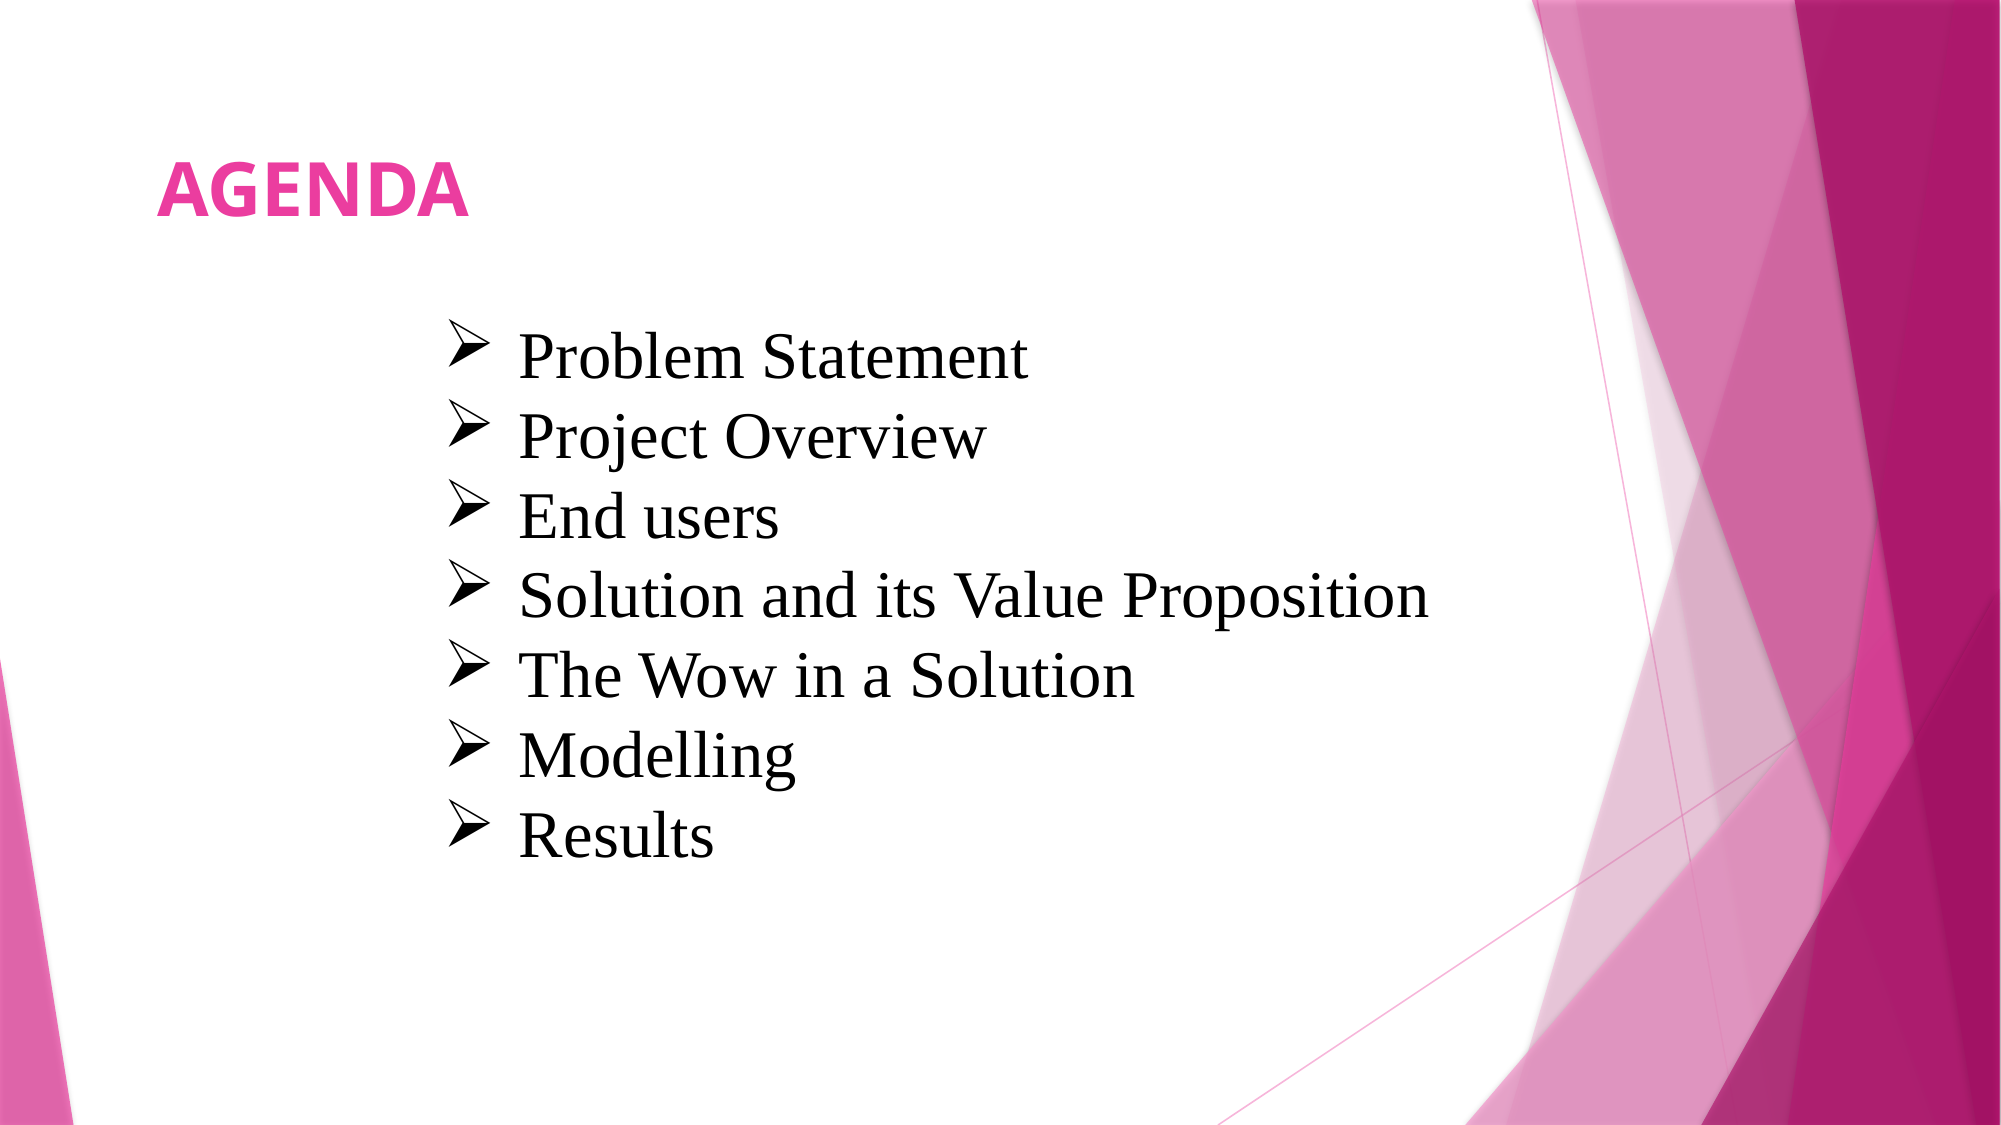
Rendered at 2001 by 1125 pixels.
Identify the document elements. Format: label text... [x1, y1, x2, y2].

text_box Problem Statement Project Overview End users Solution and its Value Proposition The Wow in a Solution Modelling Results [429, 304, 1476, 879]
text_box AGENDA [143, 134, 849, 239]
